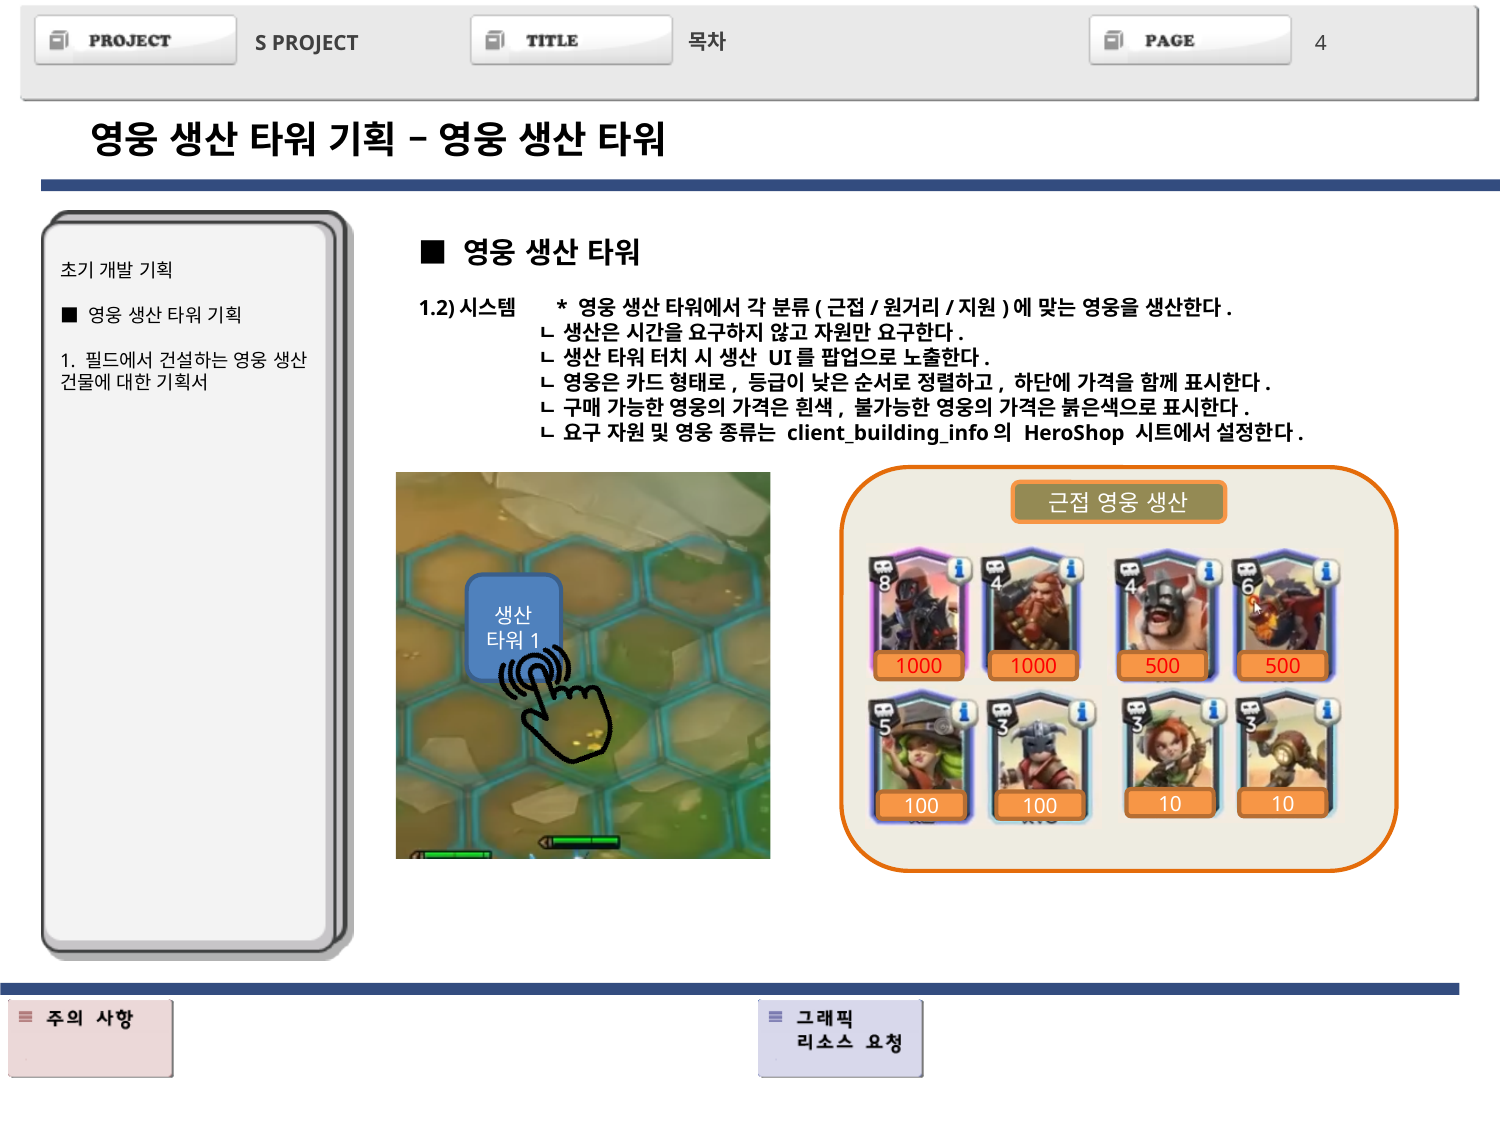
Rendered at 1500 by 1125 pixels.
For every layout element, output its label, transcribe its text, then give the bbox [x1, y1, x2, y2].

picture [865, 543, 1085, 678]
text_box [41, 179, 1500, 192]
text_box 근접 영웅 생산 [1010, 479, 1228, 524]
picture [1107, 548, 1345, 823]
picture [395, 472, 771, 859]
picture [0, 0, 1500, 116]
text_box 영웅 생산 타워 기획 – 영웅 생산 타워 [75, 125, 682, 169]
picture [40, 210, 354, 962]
picture [8, 998, 176, 1080]
picture [865, 685, 1103, 829]
picture [758, 998, 926, 1080]
text_box ■ 영웅 생산 타워 1.2)시스템 * 영웅 생산 타워에서 각 분류(근접/원거리/지원)에 맞는 영웅을 생산한다. ㄴ 생산은 시간을 요구하지 않고 자원만 요구한다. ㄴ 생산 타워 터치 시 생산 UI를 팝업으로 노출한다. ㄴ 영웅은 카드 형태로, 등급이 낮은 순서로 정렬하고, 하단에 가격을 함께 표시한다. ㄴ 구매 가능한 영웅의 가격은 흰색, 불가능한 영웅의 가격은 붉은색으로 표시한다. ㄴ 요구 자원 및 영웅 종류는 client_building_info의 HeroShop 시트에서 설정한다. [403, 227, 1319, 453]
text_box [839, 464, 1399, 873]
text_box [0, 982, 1460, 995]
